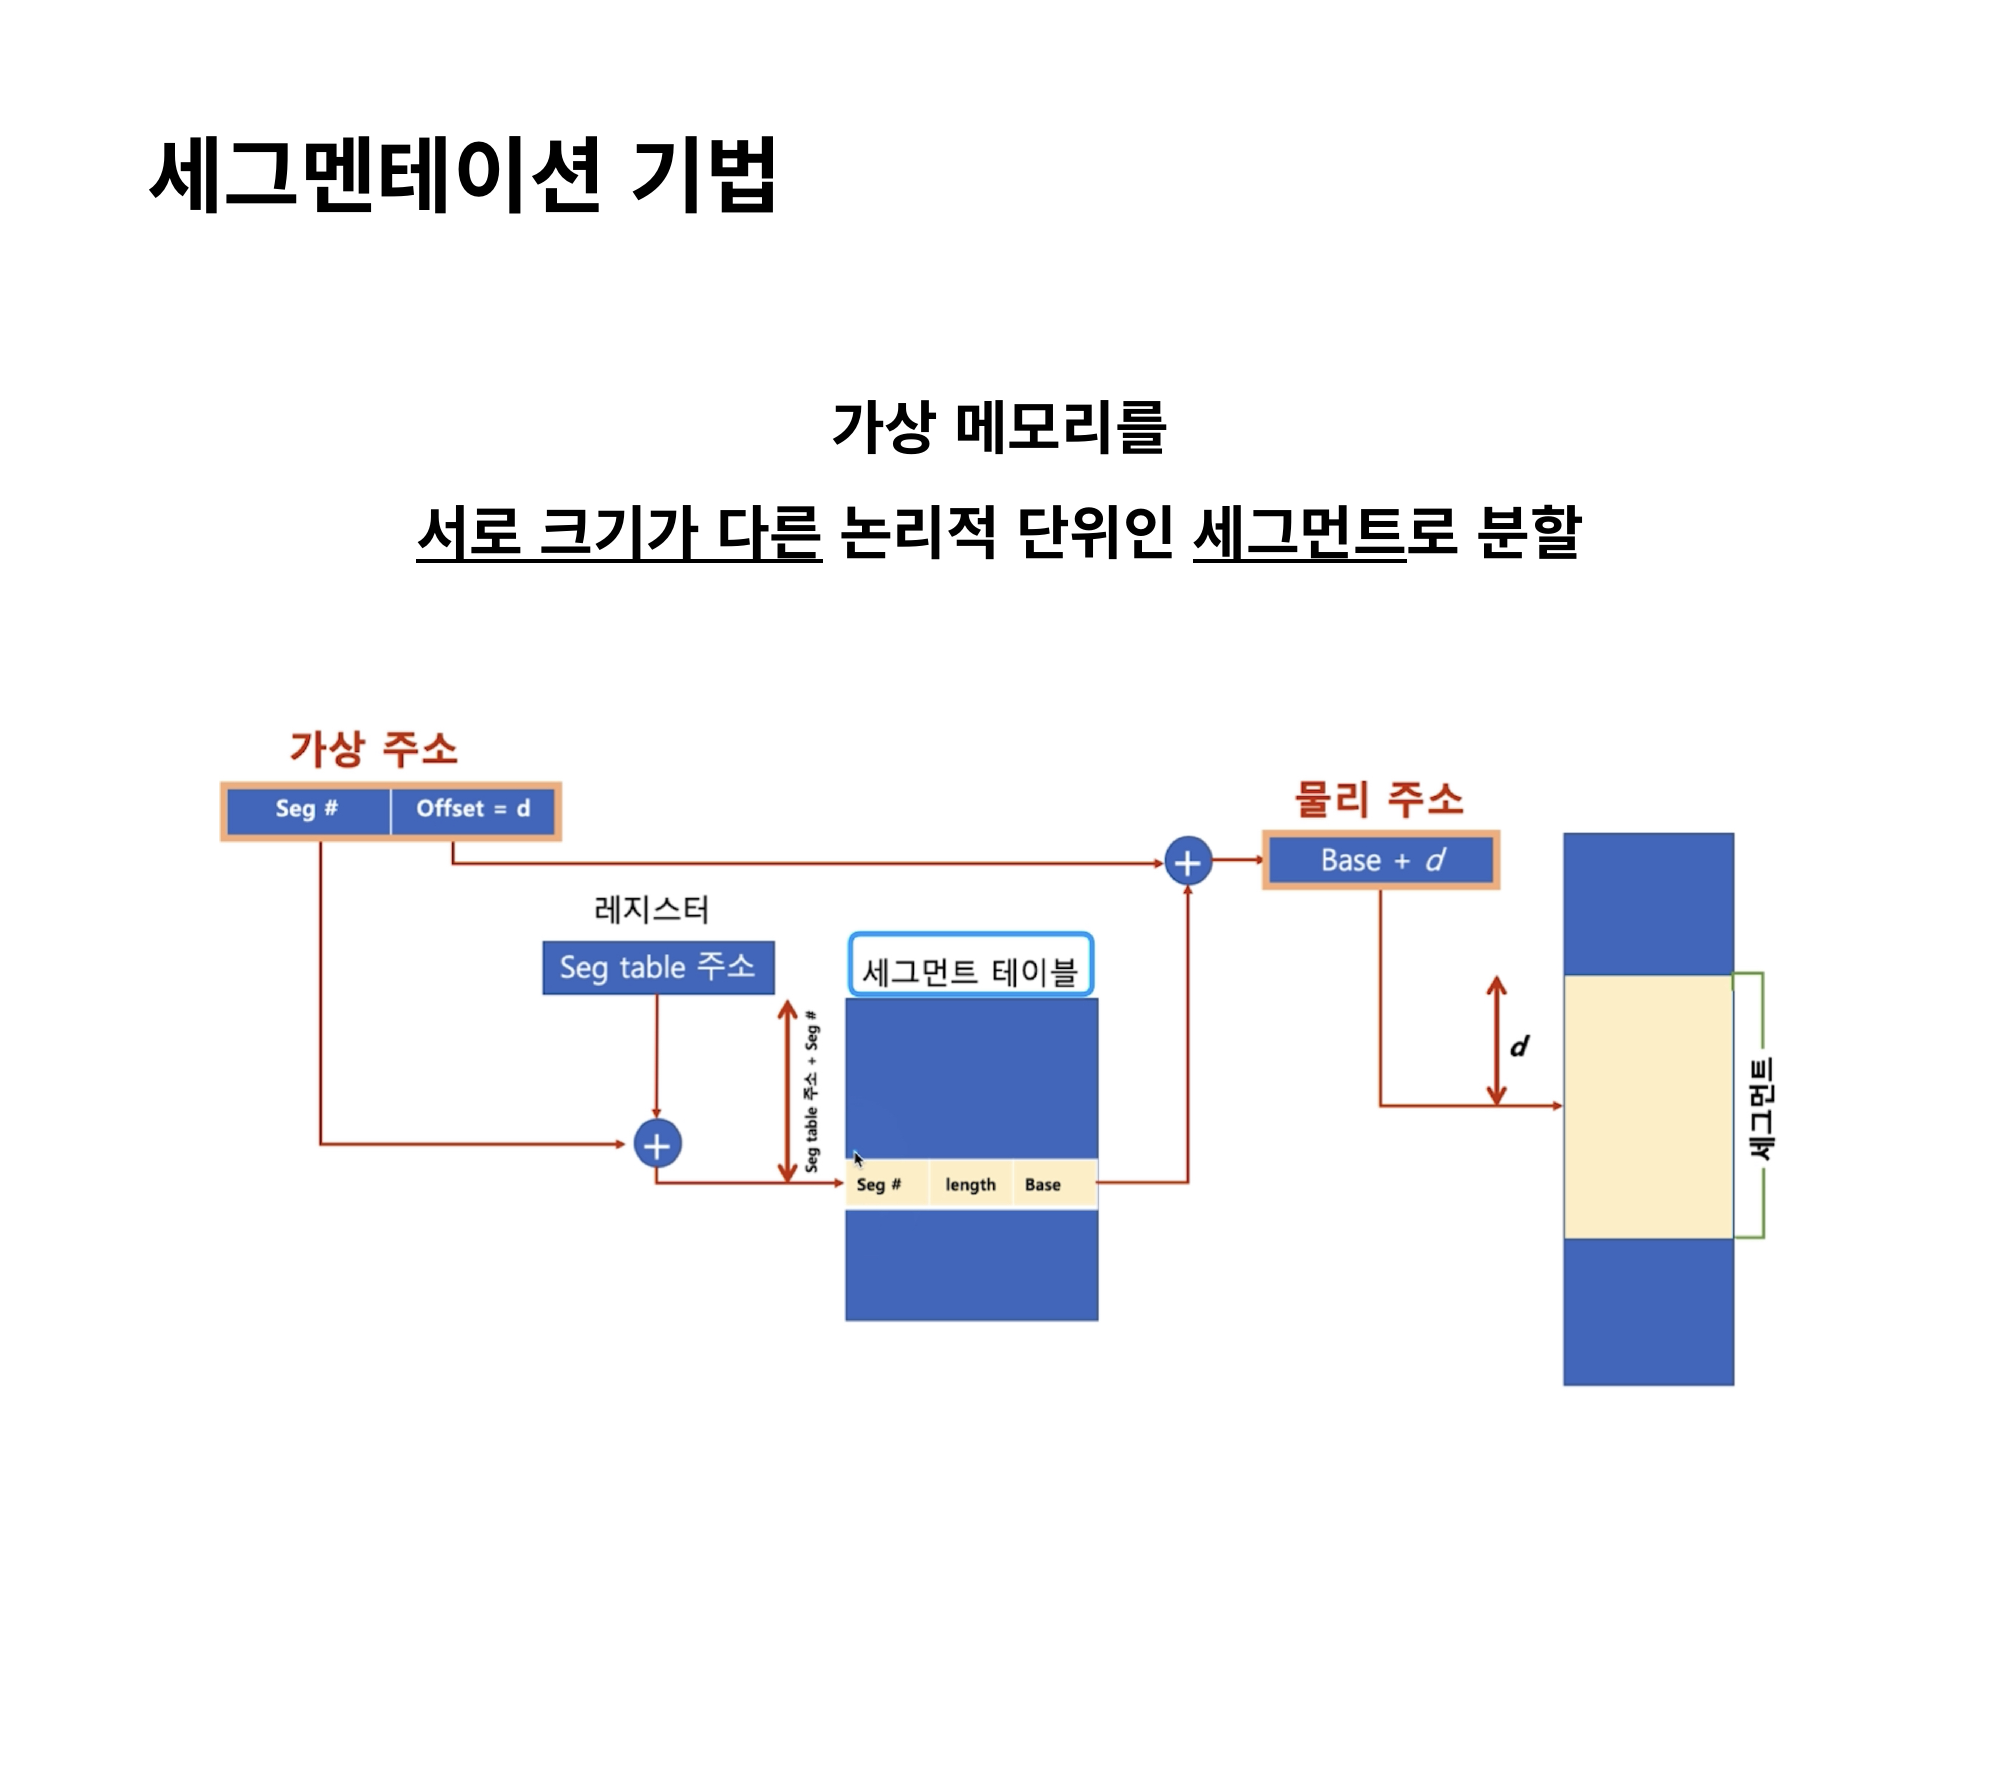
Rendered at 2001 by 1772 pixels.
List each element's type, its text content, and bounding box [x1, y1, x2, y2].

text_box 세그멘테이션 기법 [132, 115, 798, 231]
picture [219, 721, 1780, 1391]
text_box 가상 메모리를 서로 크기가 다른 논리적 단위인 세그먼트로 분할 [401, 349, 1599, 574]
